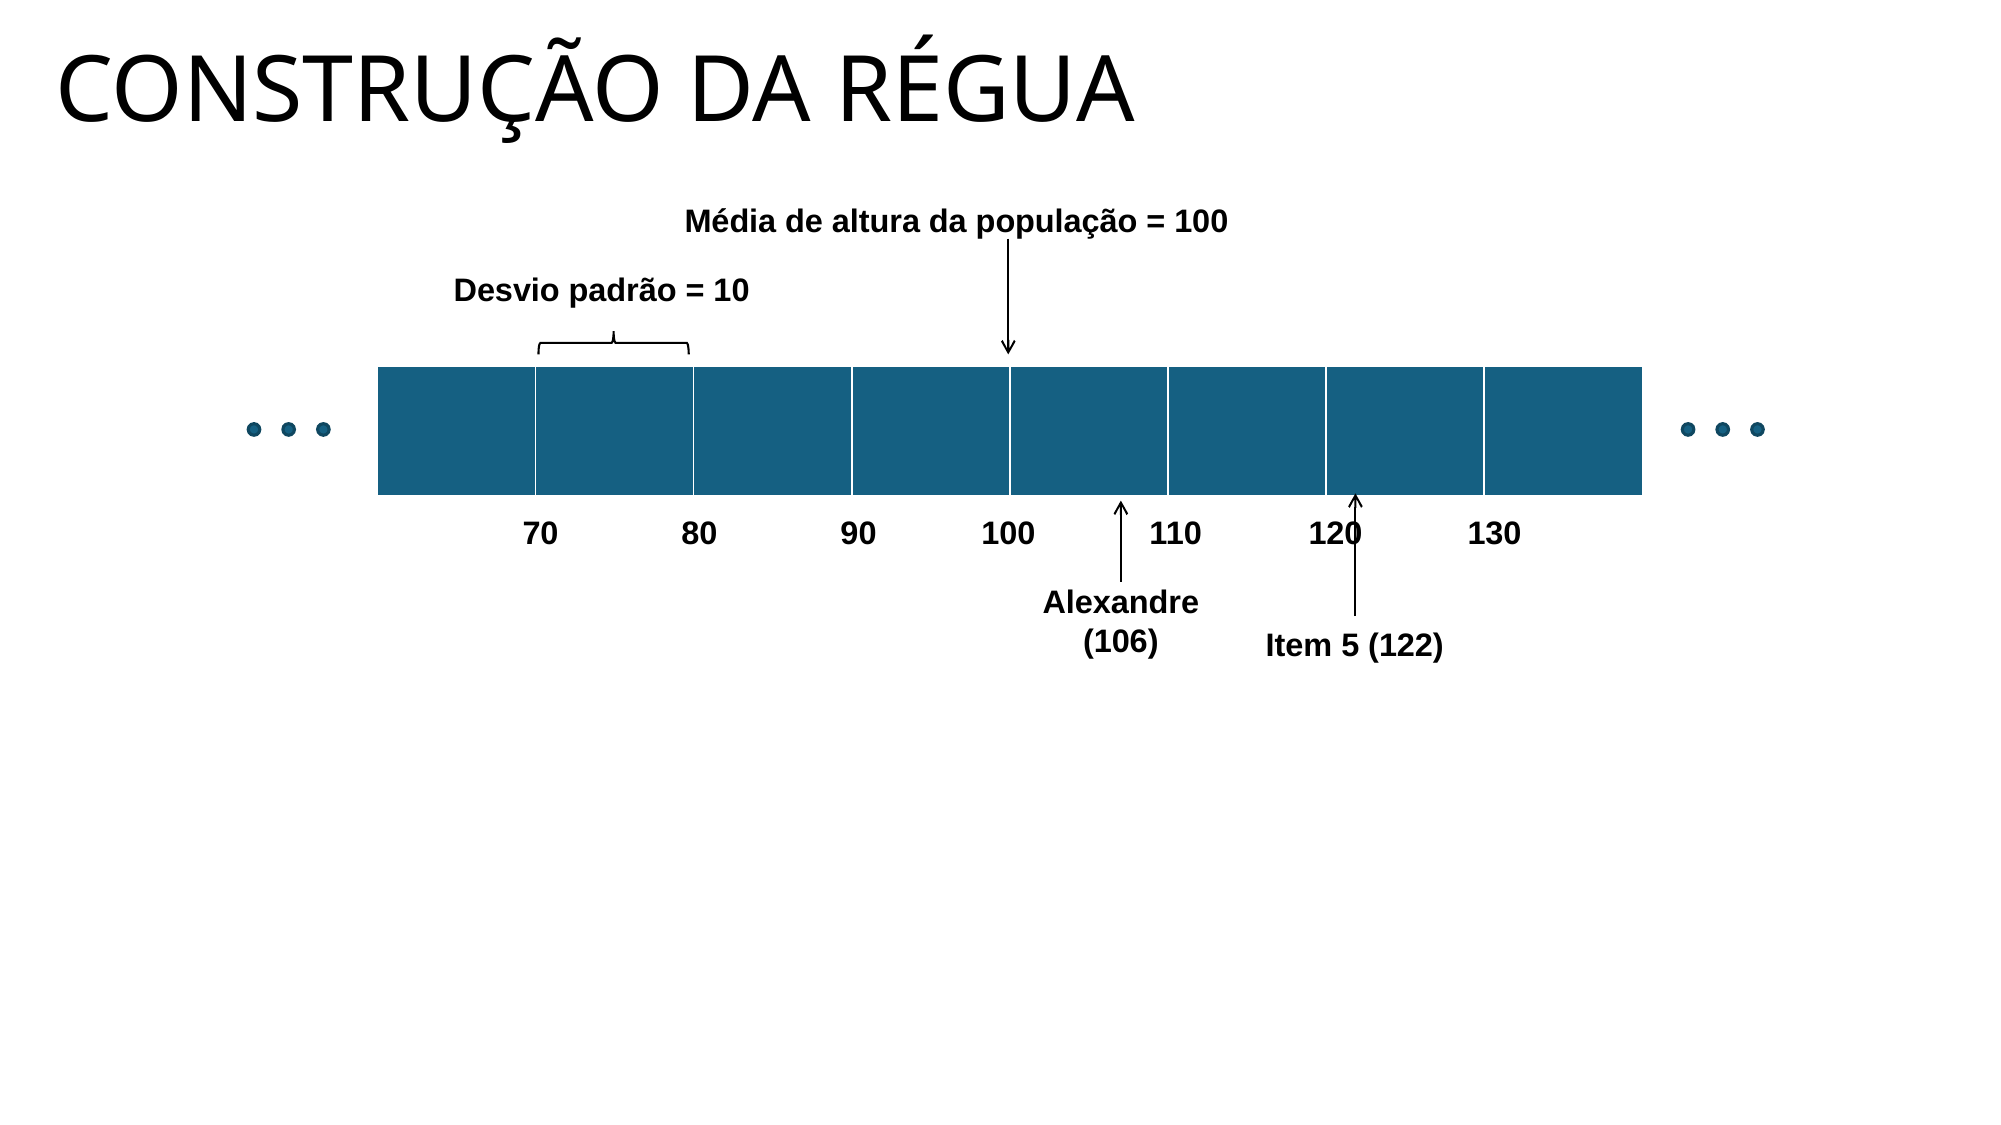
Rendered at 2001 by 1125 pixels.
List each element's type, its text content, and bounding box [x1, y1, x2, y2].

text_box [1680, 422, 1696, 437]
text_box 70 80 90 100 110 120 130 [1357, 504, 1537, 559]
table_header [536, 367, 693, 495]
table_header [378, 367, 535, 495]
table_header [694, 367, 851, 495]
table_header [1169, 367, 1325, 495]
text_box [1750, 422, 1765, 437]
table_header [853, 367, 1009, 495]
text_box [537, 331, 690, 355]
text_box [246, 422, 262, 437]
table_header [1011, 367, 1167, 495]
text_box [315, 422, 331, 437]
text_box [1715, 422, 1731, 437]
text_box 70 80 90 100 110 120 130 [507, 504, 1120, 559]
table_header [1485, 367, 1642, 495]
text_box Desvio padrão = 10 [438, 261, 765, 316]
text_box [281, 422, 297, 437]
text_box 70 80 90 100 110 120 130 [1122, 504, 1354, 559]
text_box Item 5 (122) [1250, 616, 1459, 670]
title CONSTRUÇÃO DA RÉGUA [40, 32, 1961, 151]
table_header [1327, 367, 1483, 495]
text_box Média de altura da população = 100 [669, 192, 1244, 247]
text_box Alexandre (106) [1027, 573, 1214, 667]
